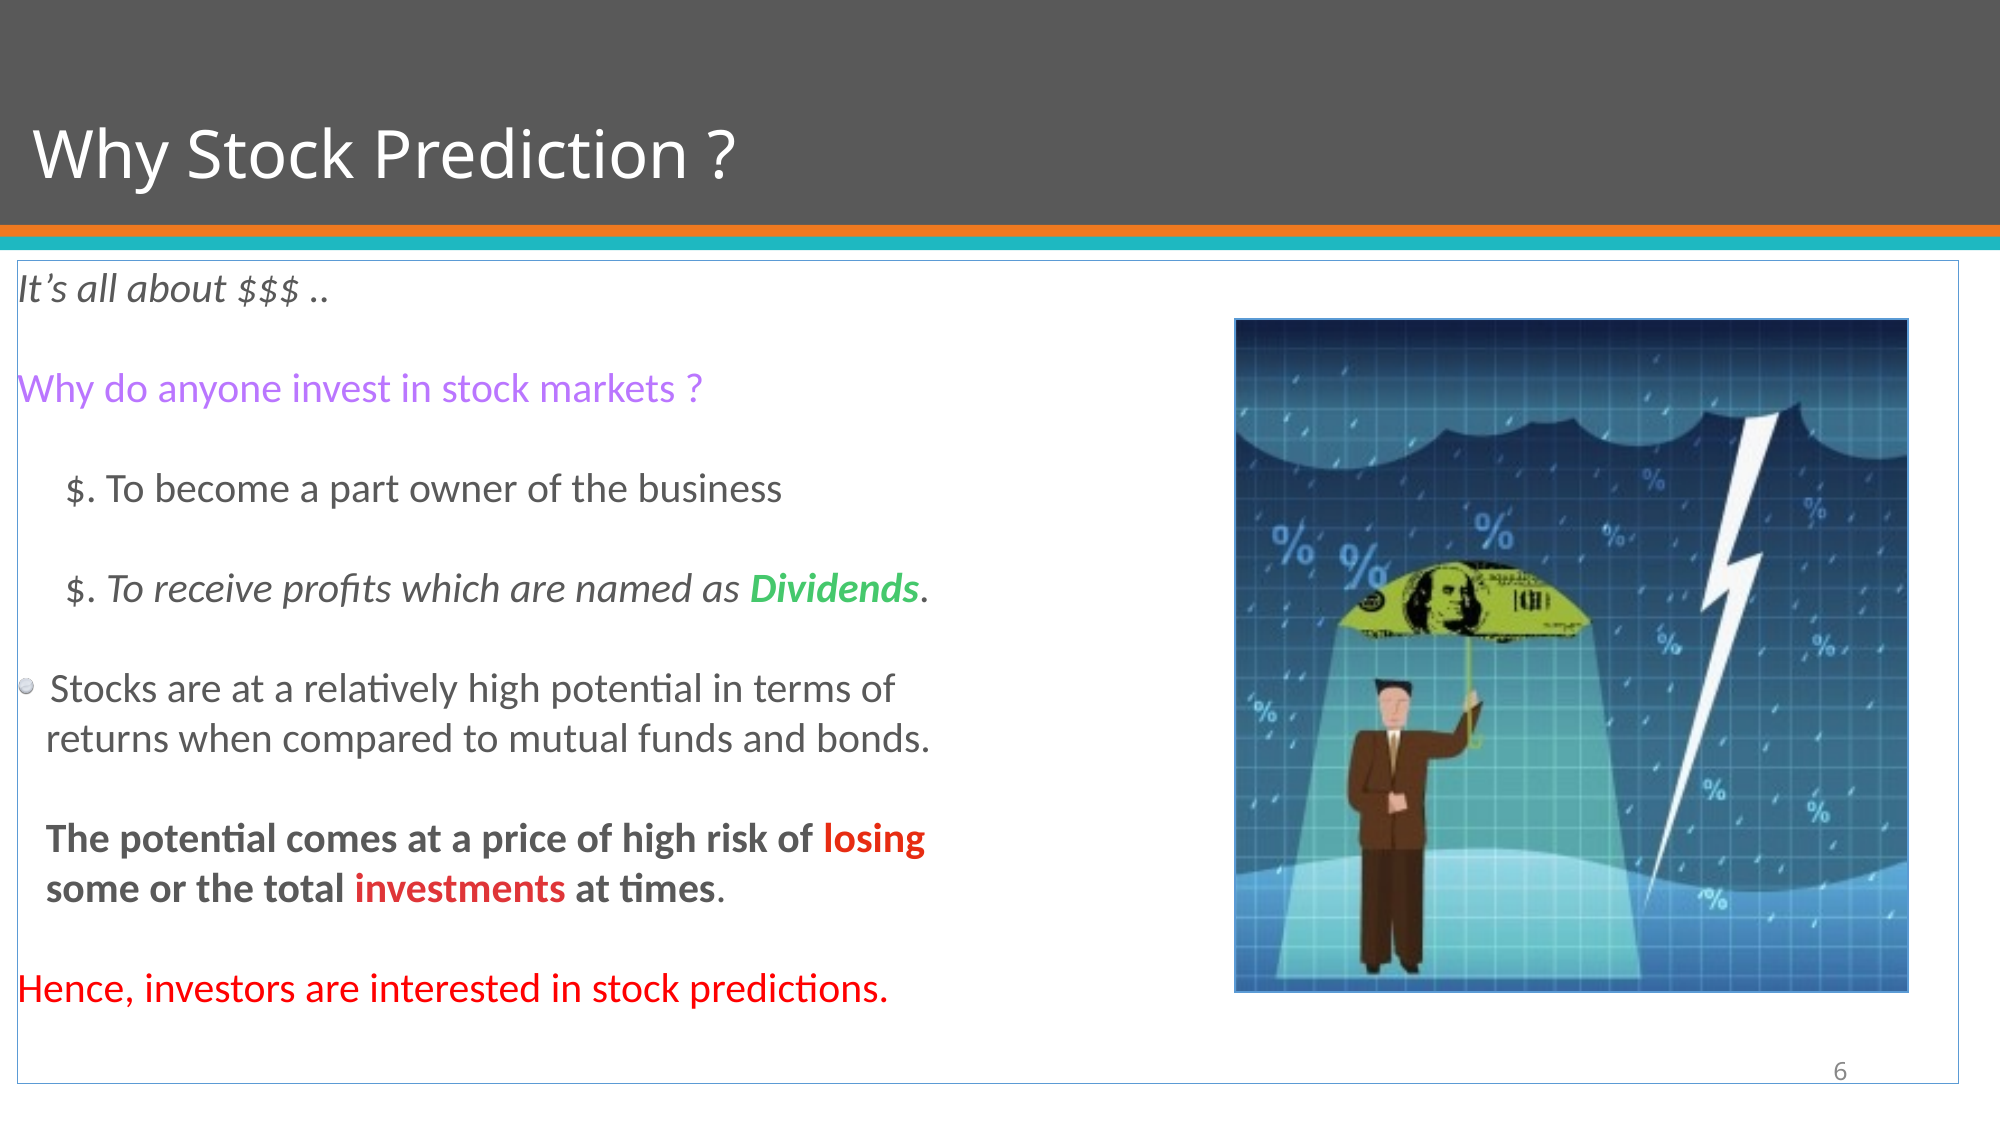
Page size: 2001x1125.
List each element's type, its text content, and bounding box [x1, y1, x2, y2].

slide_number 6 [1412, 1050, 1863, 1095]
picture [17, 676, 35, 695]
title Why Stock Prediction ? [17, 30, 1593, 201]
list It’s all about $$$ .. Why do anyone invest in stock markets ? $. To become a part owner of the business $. To receive profits which are named as Dividends. Stocks are at a relatively high potential in terms of returns when compared to mutual funds and bonds. The potential comes at a price of high risk of losing some or the total investments at times. Hence, investors are interested in stock predictions. [17, 260, 1959, 1084]
picture [1235, 319, 1907, 991]
